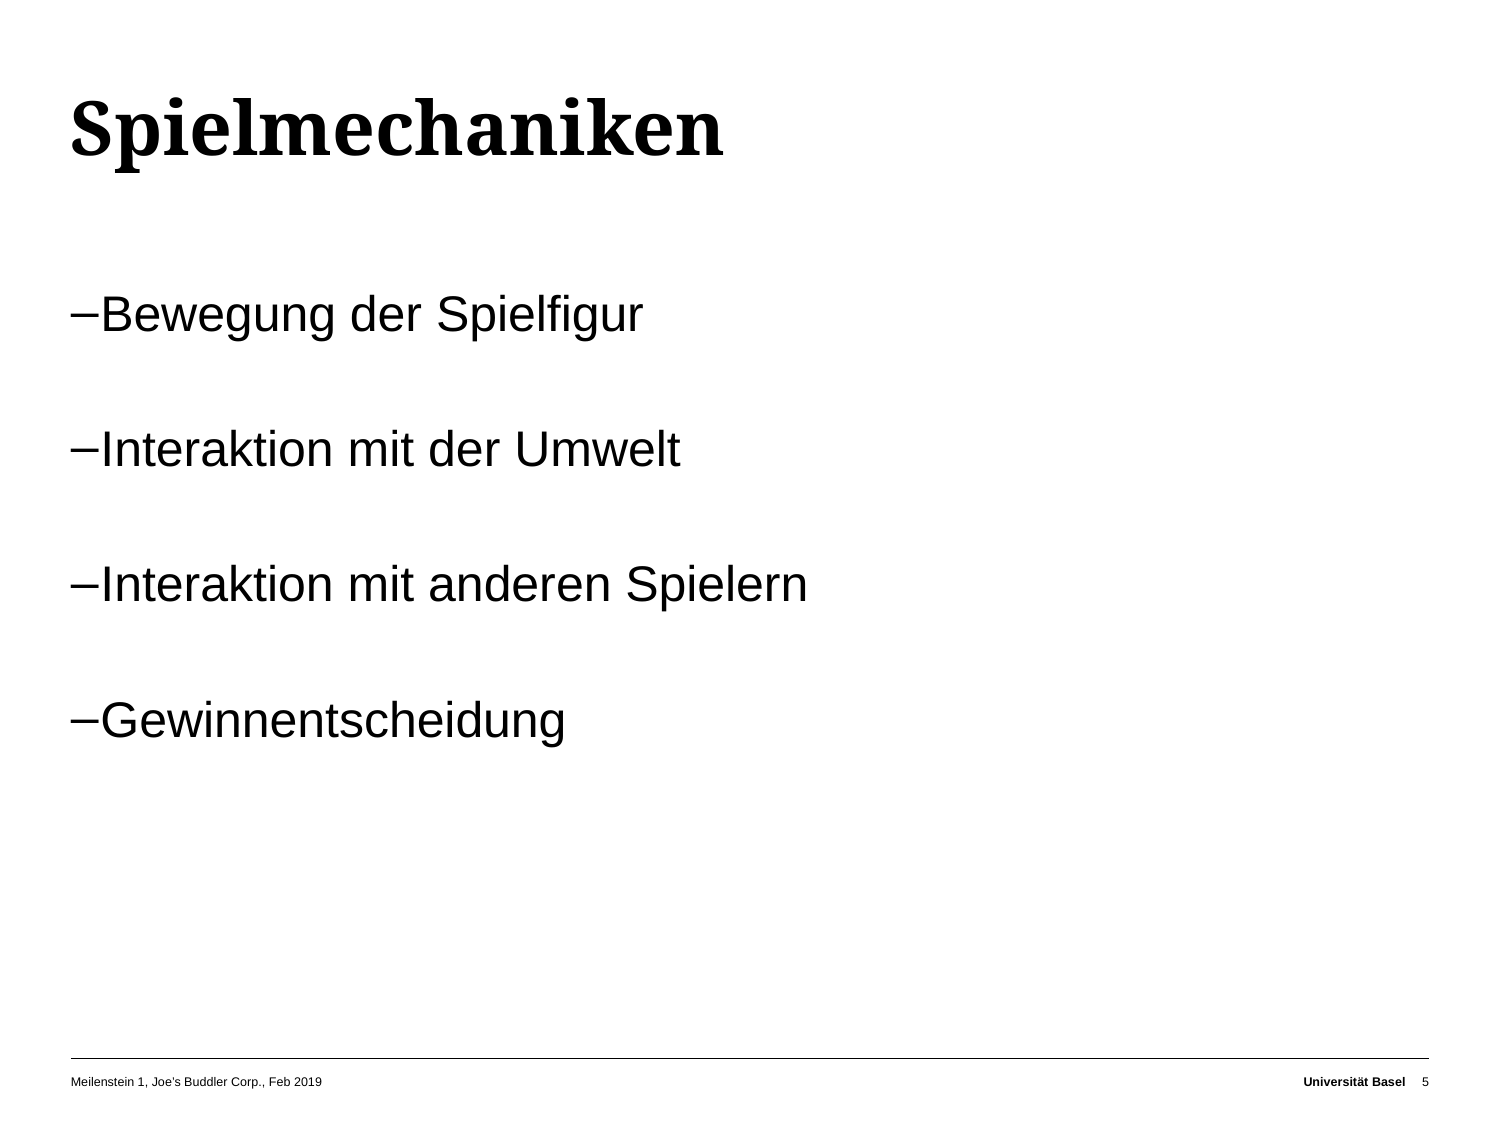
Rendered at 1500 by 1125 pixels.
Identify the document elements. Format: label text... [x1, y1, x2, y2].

list Bewegung der Spielfigur Interaktion mit der Umwelt Interaktion mit anderen Spielern Gewinnentscheidung [70, 249, 1430, 1024]
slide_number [70, 1070, 597, 1100]
title Spielmechaniken [70, 66, 1430, 191]
slide_number 5 [1405, 1070, 1430, 1100]
footer Universität Basel [1092, 1070, 1405, 1100]
